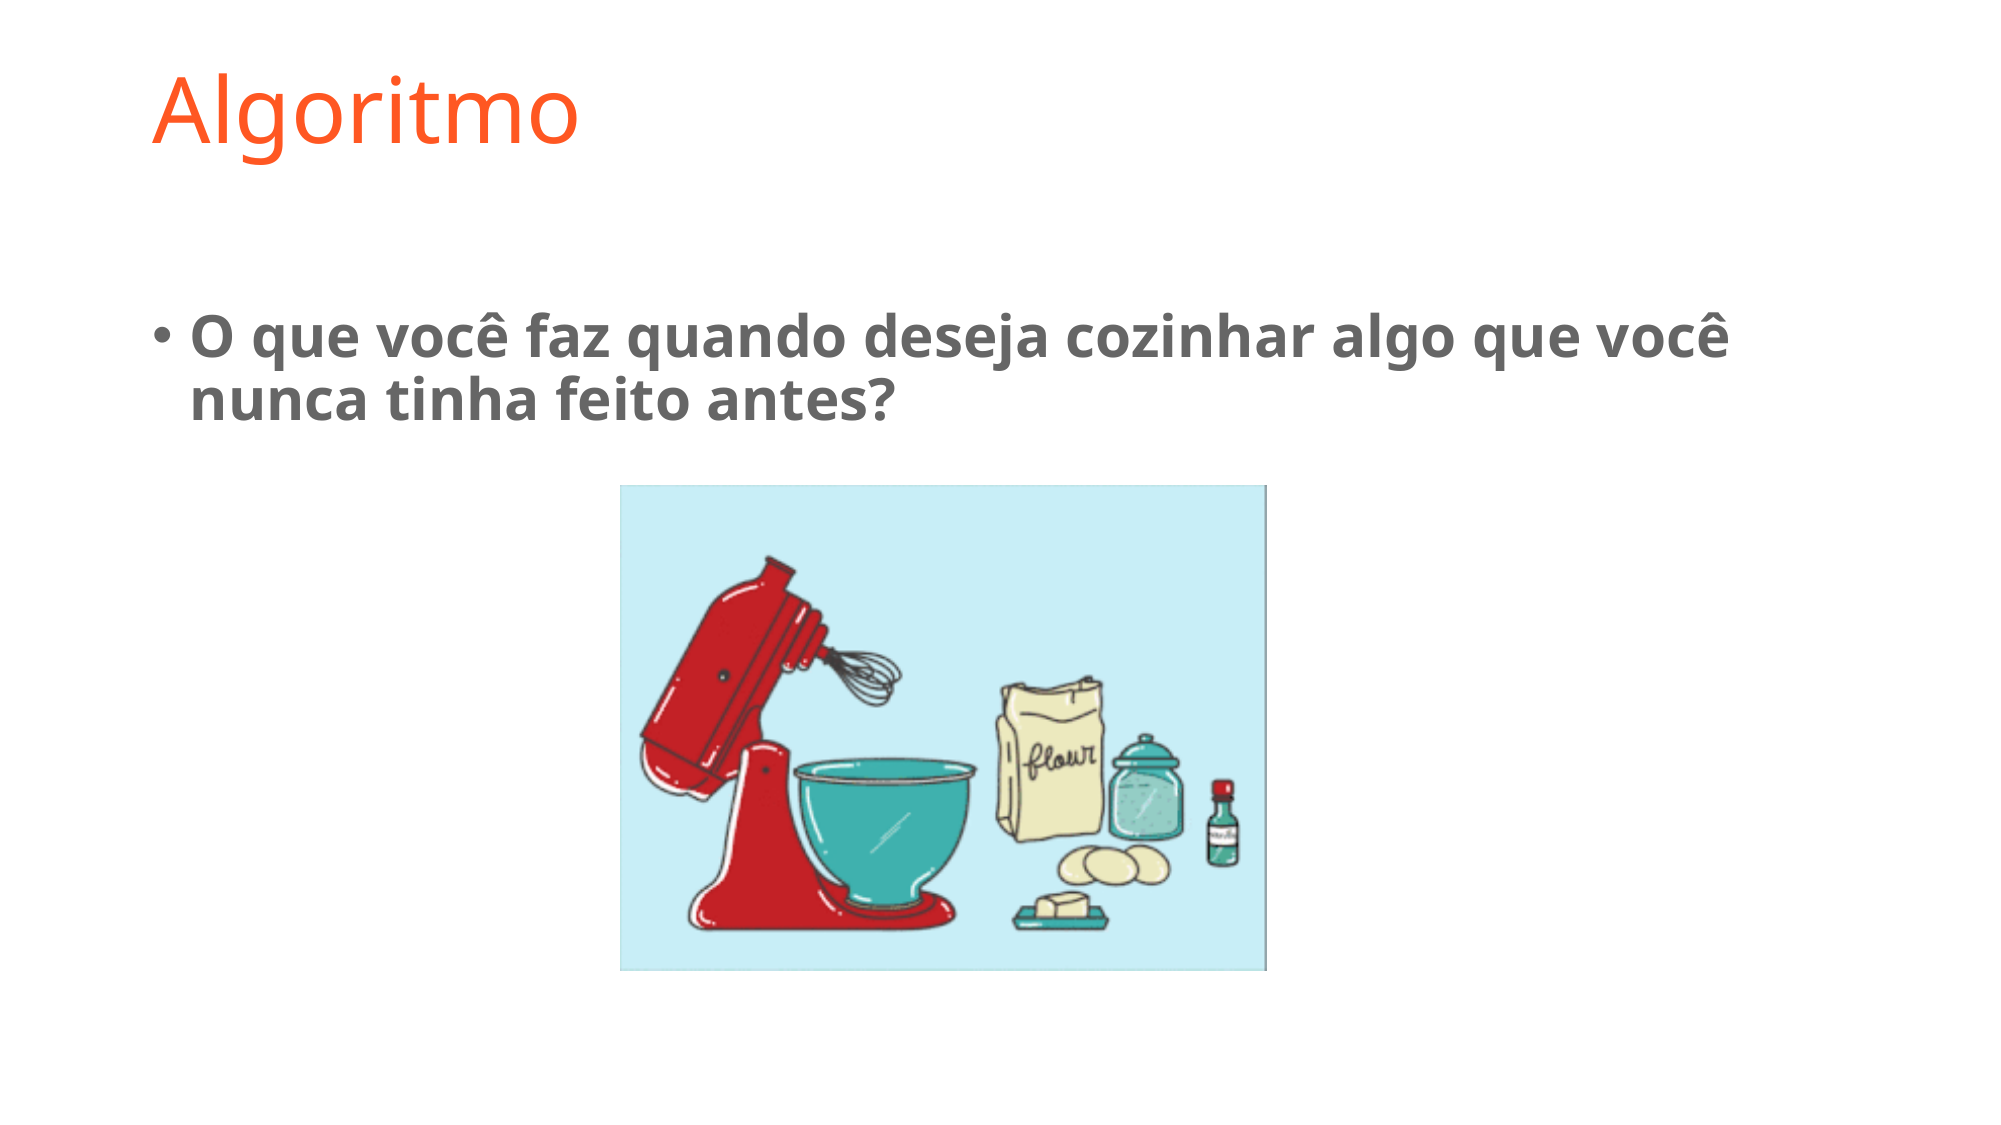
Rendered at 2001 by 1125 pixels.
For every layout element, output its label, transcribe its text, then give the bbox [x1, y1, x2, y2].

list O que você faz quando deseja cozinhar algo que você nunca tinha feito antes? [137, 299, 1863, 1014]
picture [620, 485, 1267, 971]
title Algoritmo [137, 59, 1863, 278]
